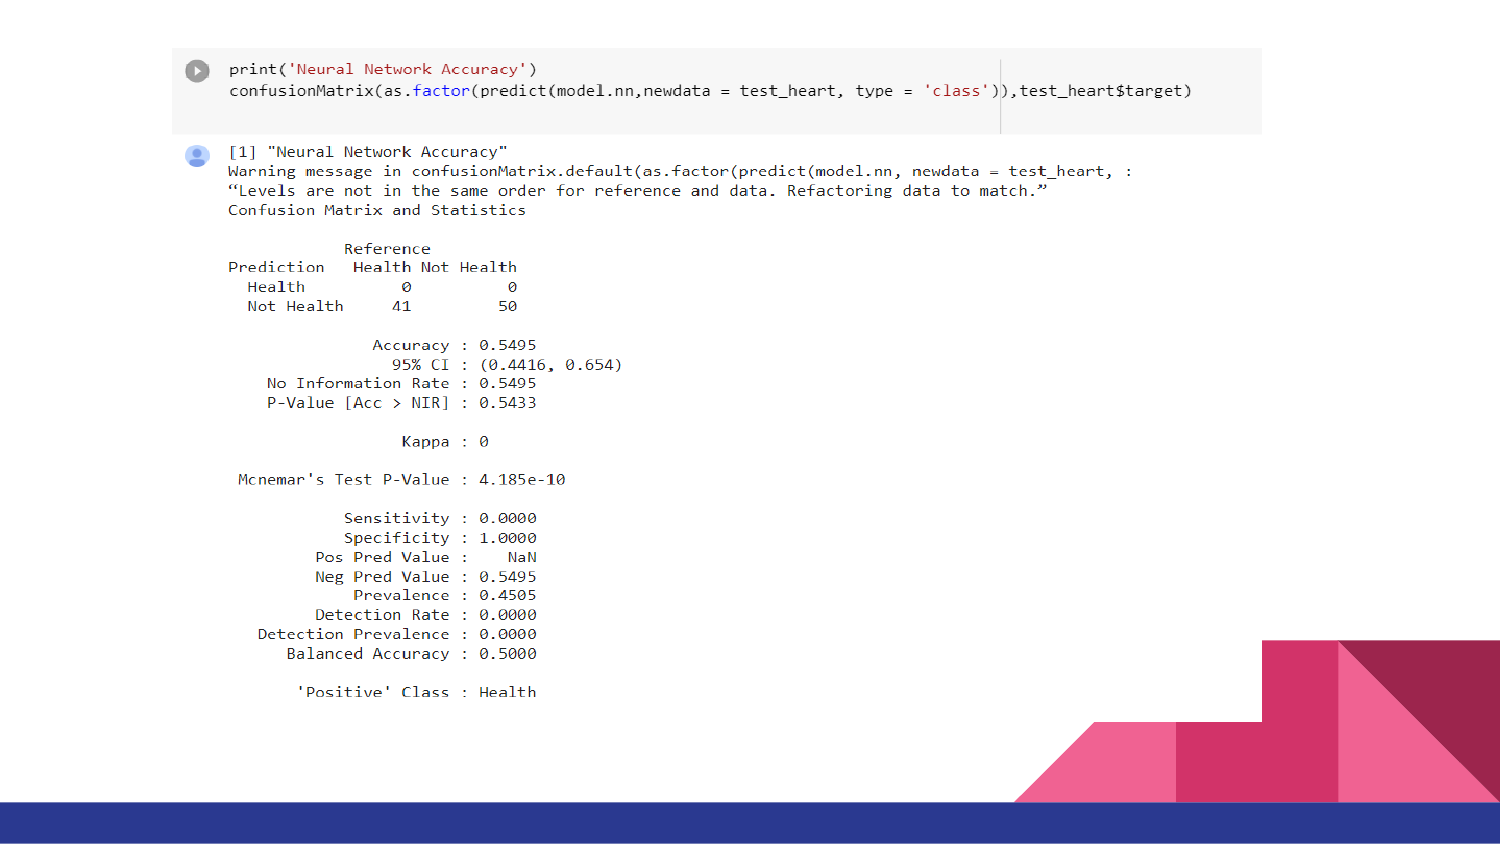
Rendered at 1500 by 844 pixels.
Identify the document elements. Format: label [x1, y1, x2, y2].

picture [159, 34, 1262, 722]
